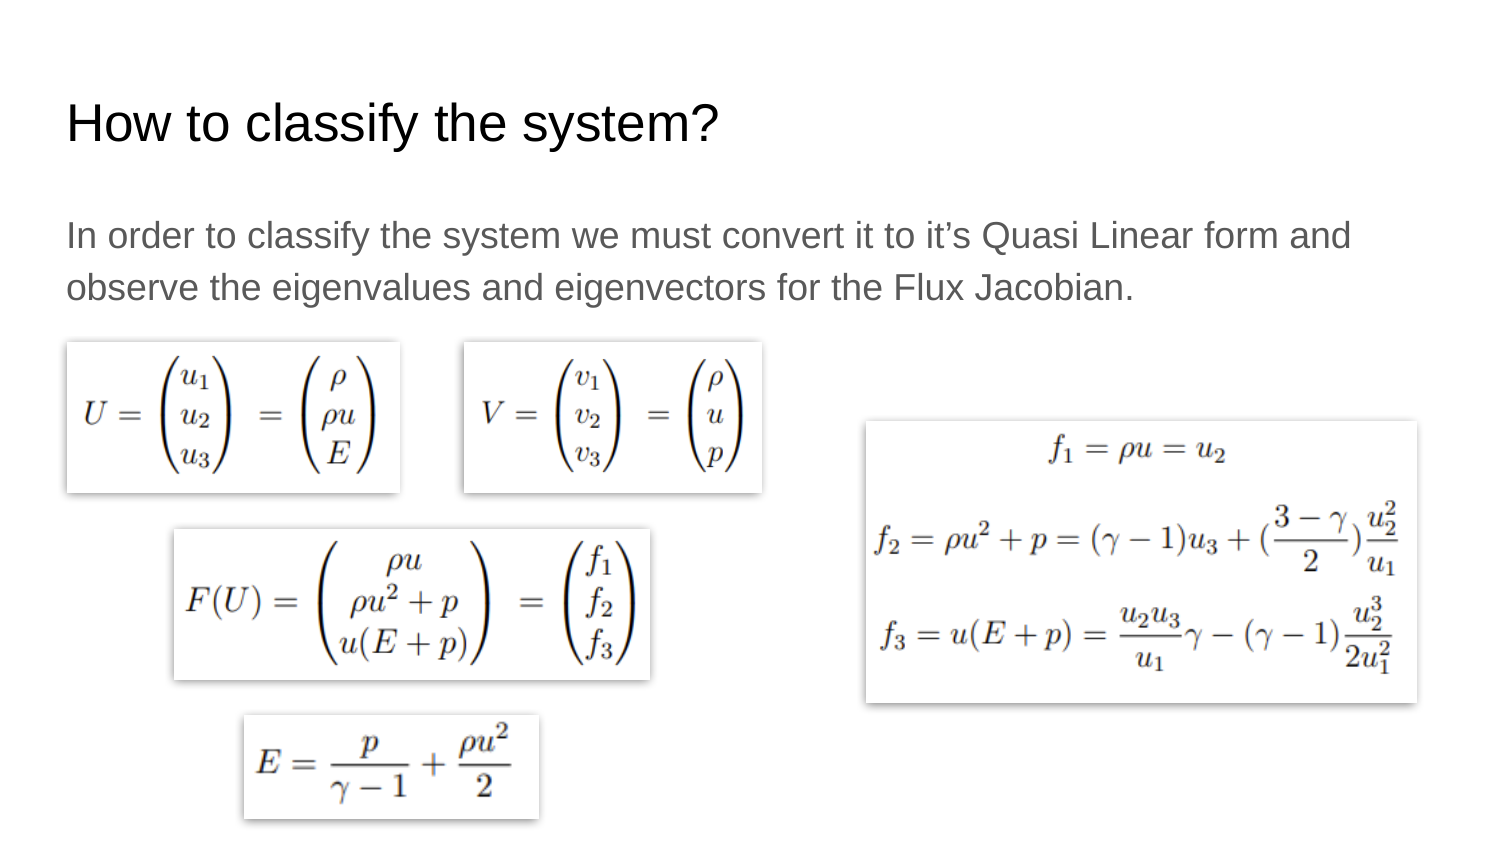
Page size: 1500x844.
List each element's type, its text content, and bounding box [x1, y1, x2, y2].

picture [464, 341, 763, 493]
picture [866, 421, 1417, 703]
picture [174, 528, 651, 680]
picture [67, 341, 400, 493]
title How to classify the system? [51, 72, 1449, 167]
list In order to classify the system we must convert it to it’s Quasi Linear form and observe the eigenvalues and eigenvectors for the Flux Jacobian. [51, 189, 1449, 750]
picture [244, 715, 539, 819]
